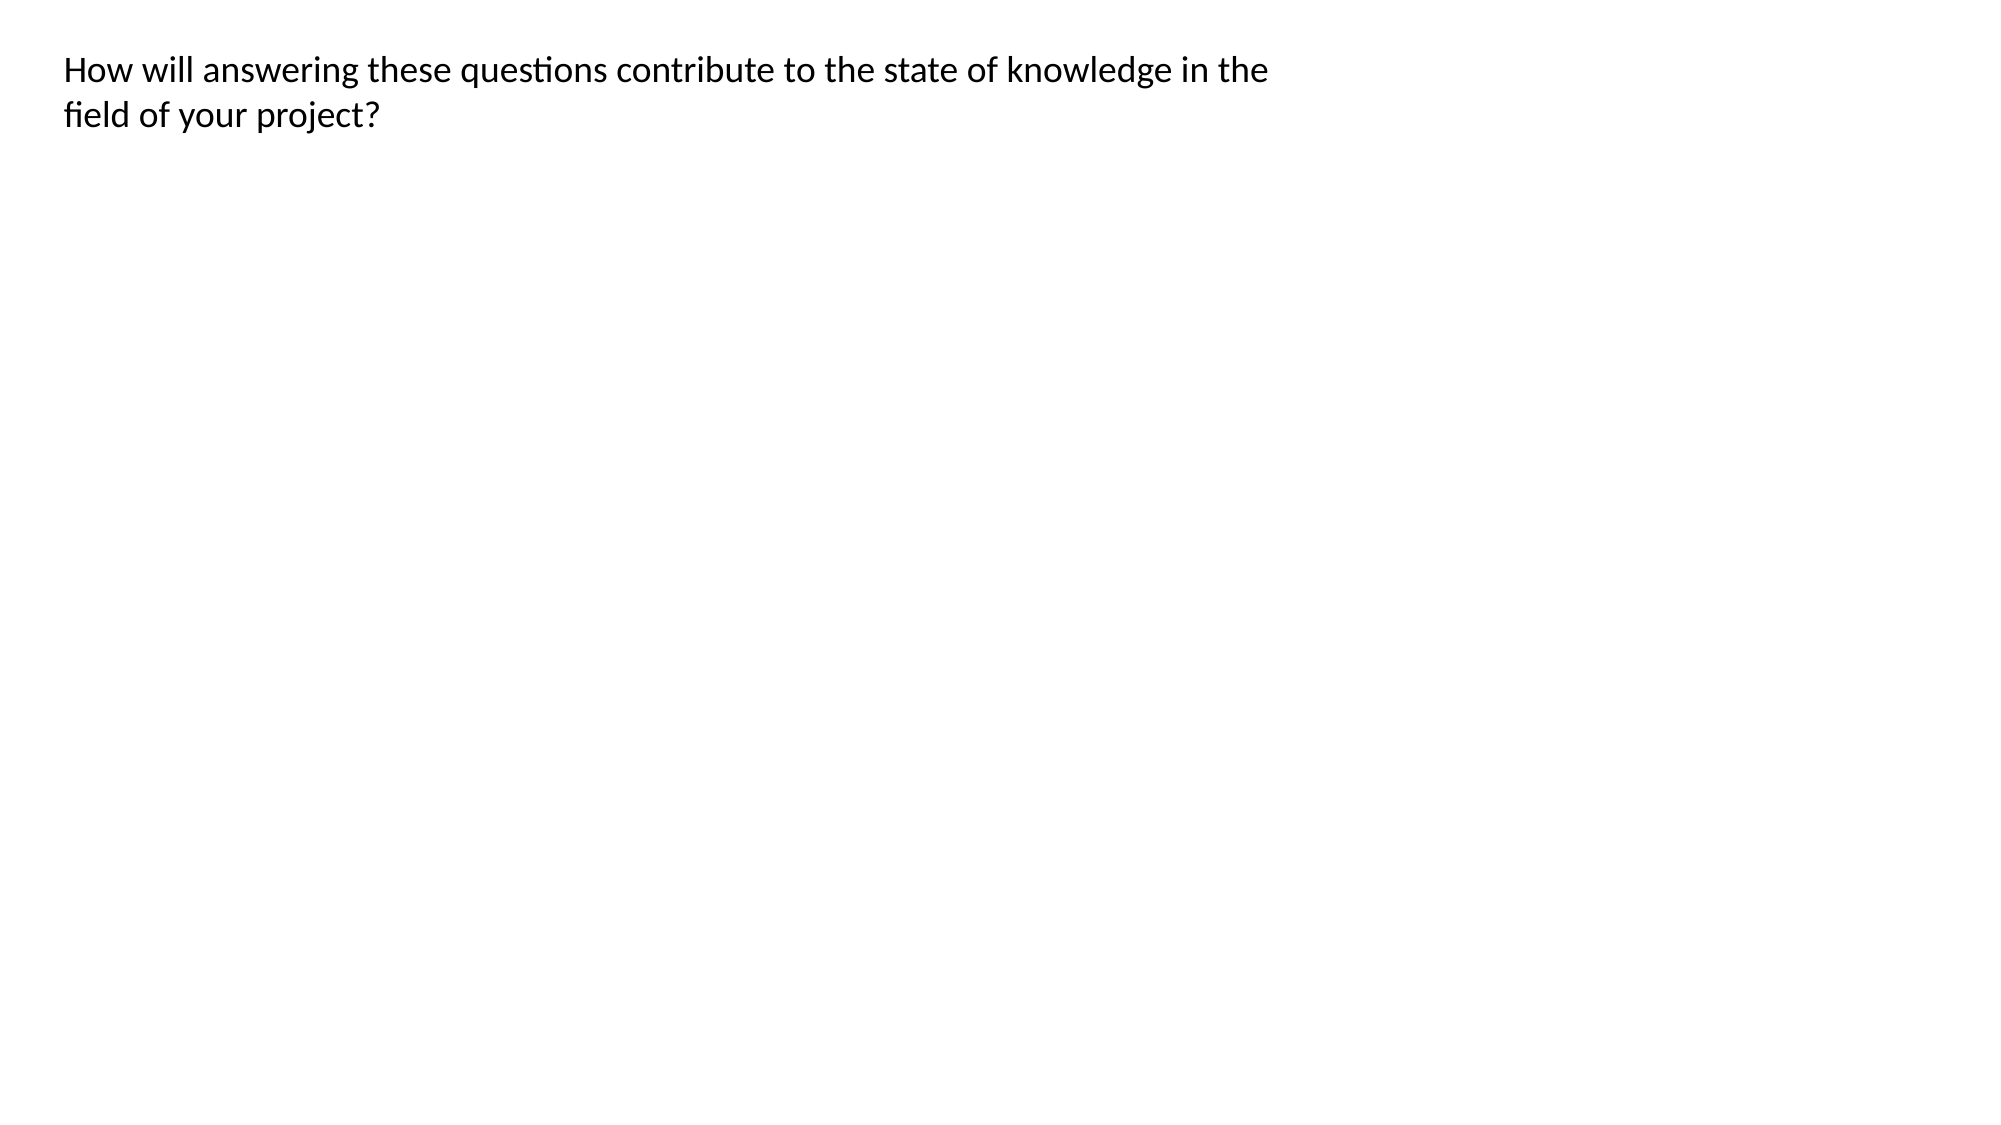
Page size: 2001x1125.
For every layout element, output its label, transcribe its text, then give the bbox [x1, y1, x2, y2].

text_box How will answering these questions contribute to the state of knowledge in the field of your project? [48, 37, 1290, 143]
